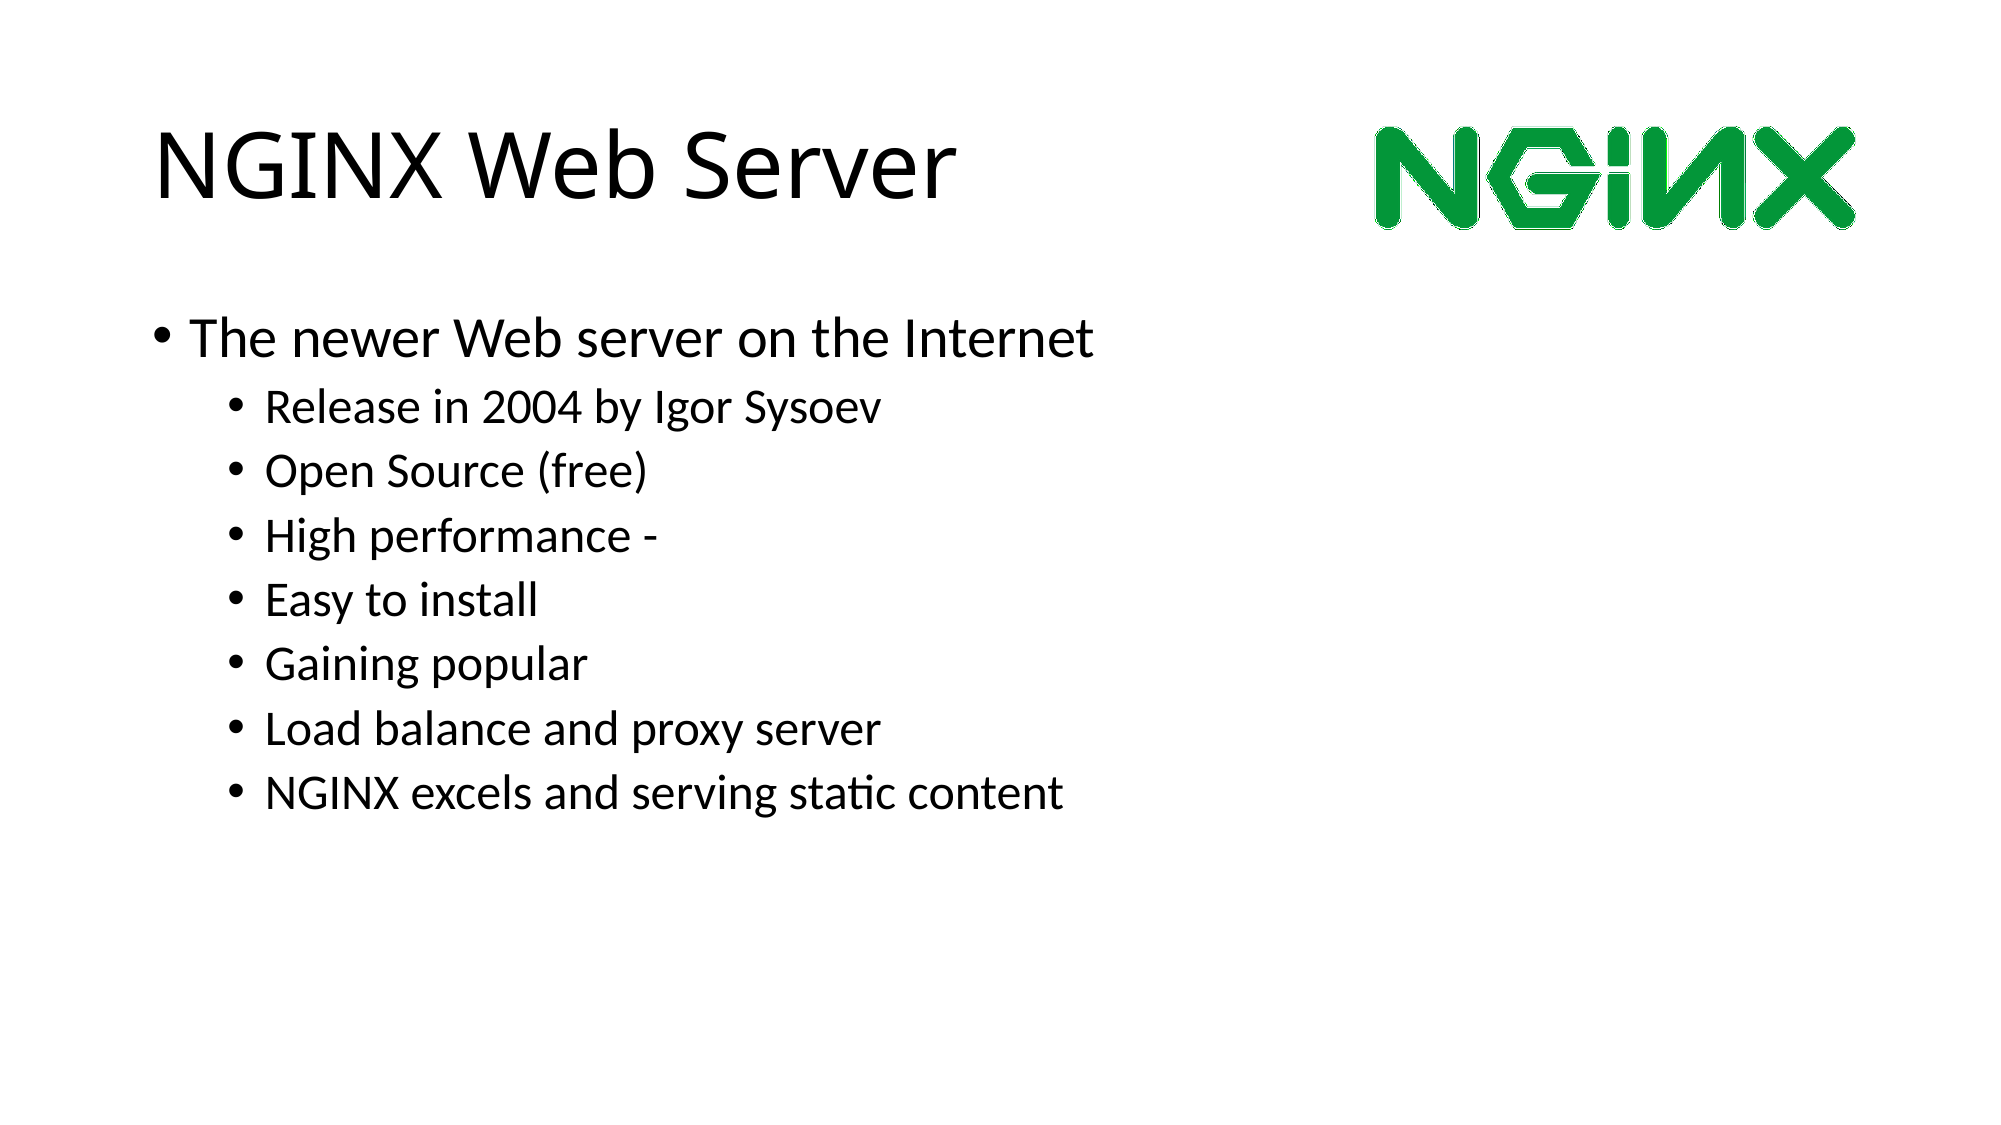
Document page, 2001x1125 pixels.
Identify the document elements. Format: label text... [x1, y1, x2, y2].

picture [1367, 119, 1863, 234]
list The newer Web server on the Internet Release in 2004 by Igor Sysoev Open Source (free) High performance - Easy to install Gaining popular Load balance and proxy server NGINX excels and serving static content [137, 299, 1863, 1014]
title NGINX Web Server [137, 59, 1863, 278]
